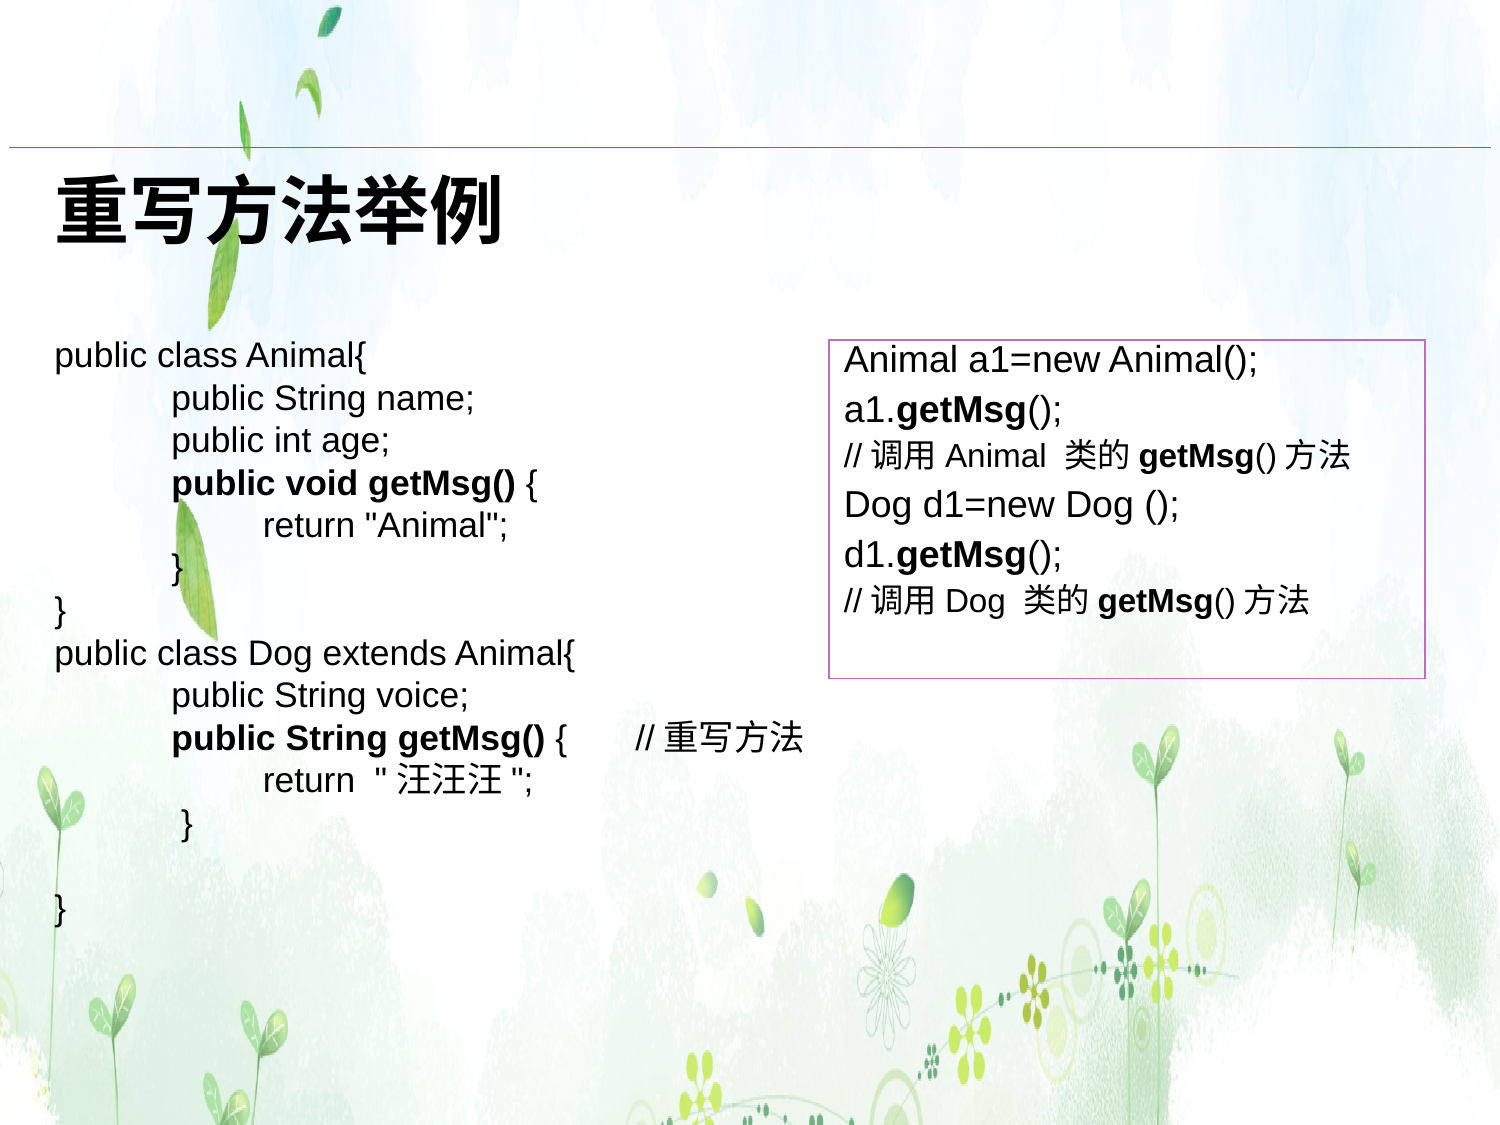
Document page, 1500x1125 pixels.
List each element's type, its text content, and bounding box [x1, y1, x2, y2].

text_box public class Animal{ public String name; public int age; public void getMsg() { return "Animal"; } } public class Dog extends Animal{ public String voice; public String getMsg() { //重写方法 return "汪汪汪"; } } [39, 324, 1440, 935]
picture [0, 0, 1500, 1125]
title 重写方法举例 [39, 167, 548, 262]
text_box Animal a1=new Animal(); a1.getMsg(); //调用Animal 类的getMsg()方法 Dog d1=new Dog (); d1.getMsg(); //调用Dog 类的getMsg()方法 [829, 339, 1426, 679]
